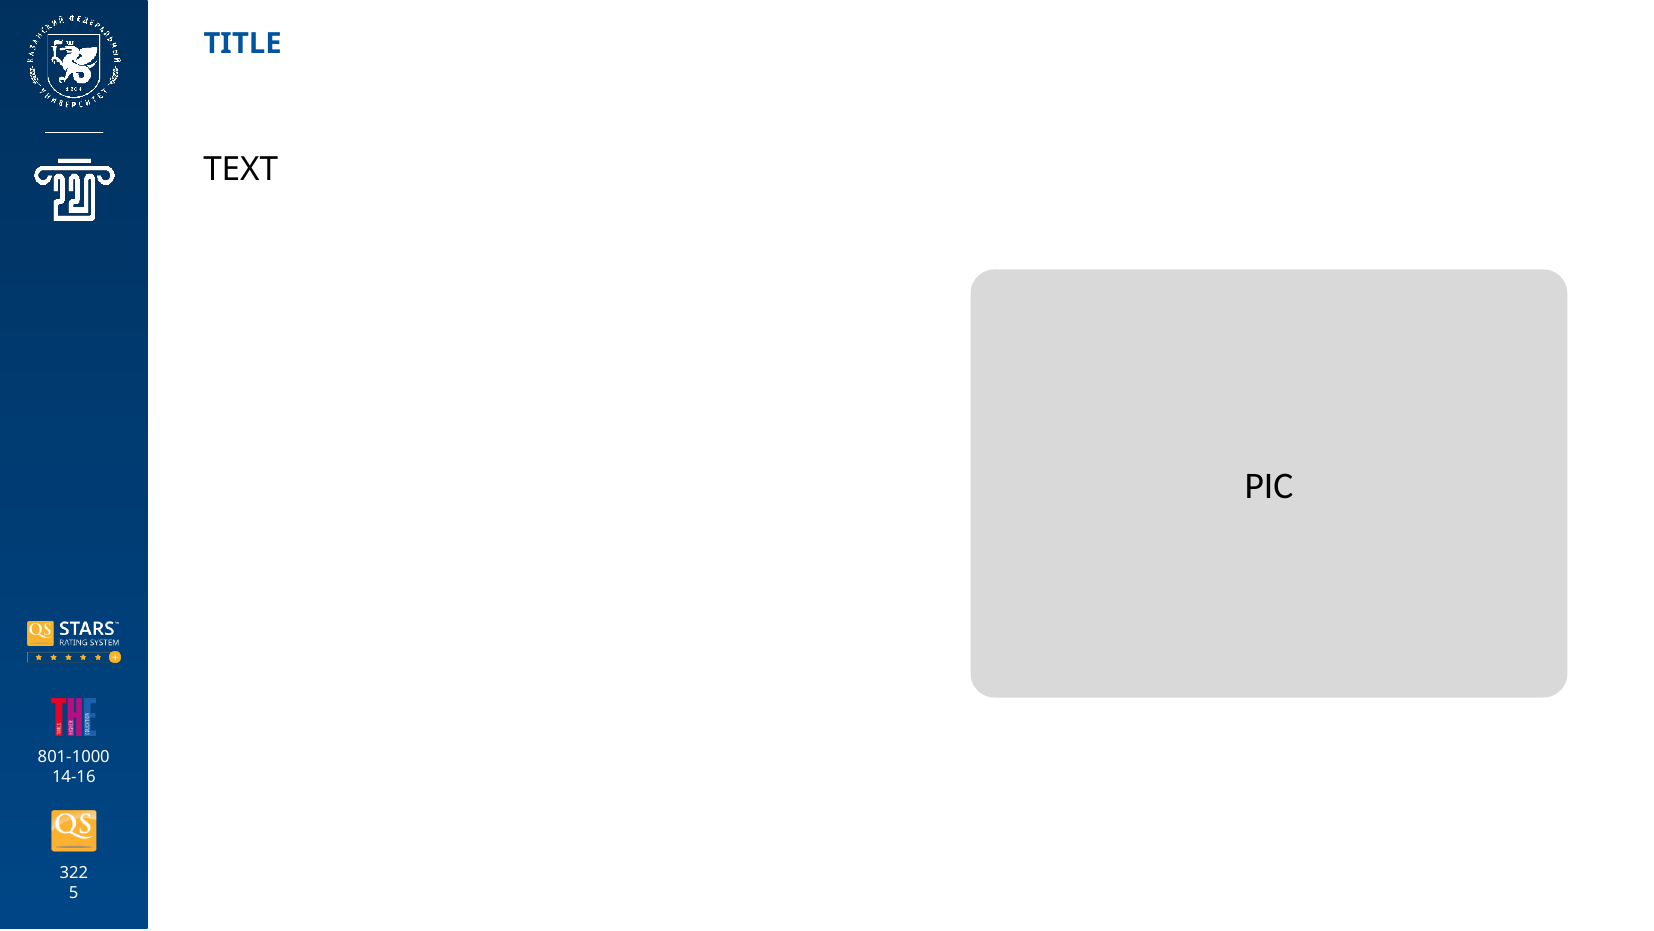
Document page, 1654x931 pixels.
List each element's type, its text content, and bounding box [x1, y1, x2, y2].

text_box 322 5 [15, 854, 133, 910]
text_box [0, 0, 150, 930]
text_box TITLE [188, 17, 1568, 138]
picture [51, 694, 96, 739]
picture [27, 15, 121, 221]
text_box 801-1000 14-16 [15, 738, 133, 793]
text_box TEXT [188, 139, 929, 893]
picture [27, 620, 121, 663]
picture [42, 799, 106, 862]
text_box PIC [968, 267, 1570, 700]
